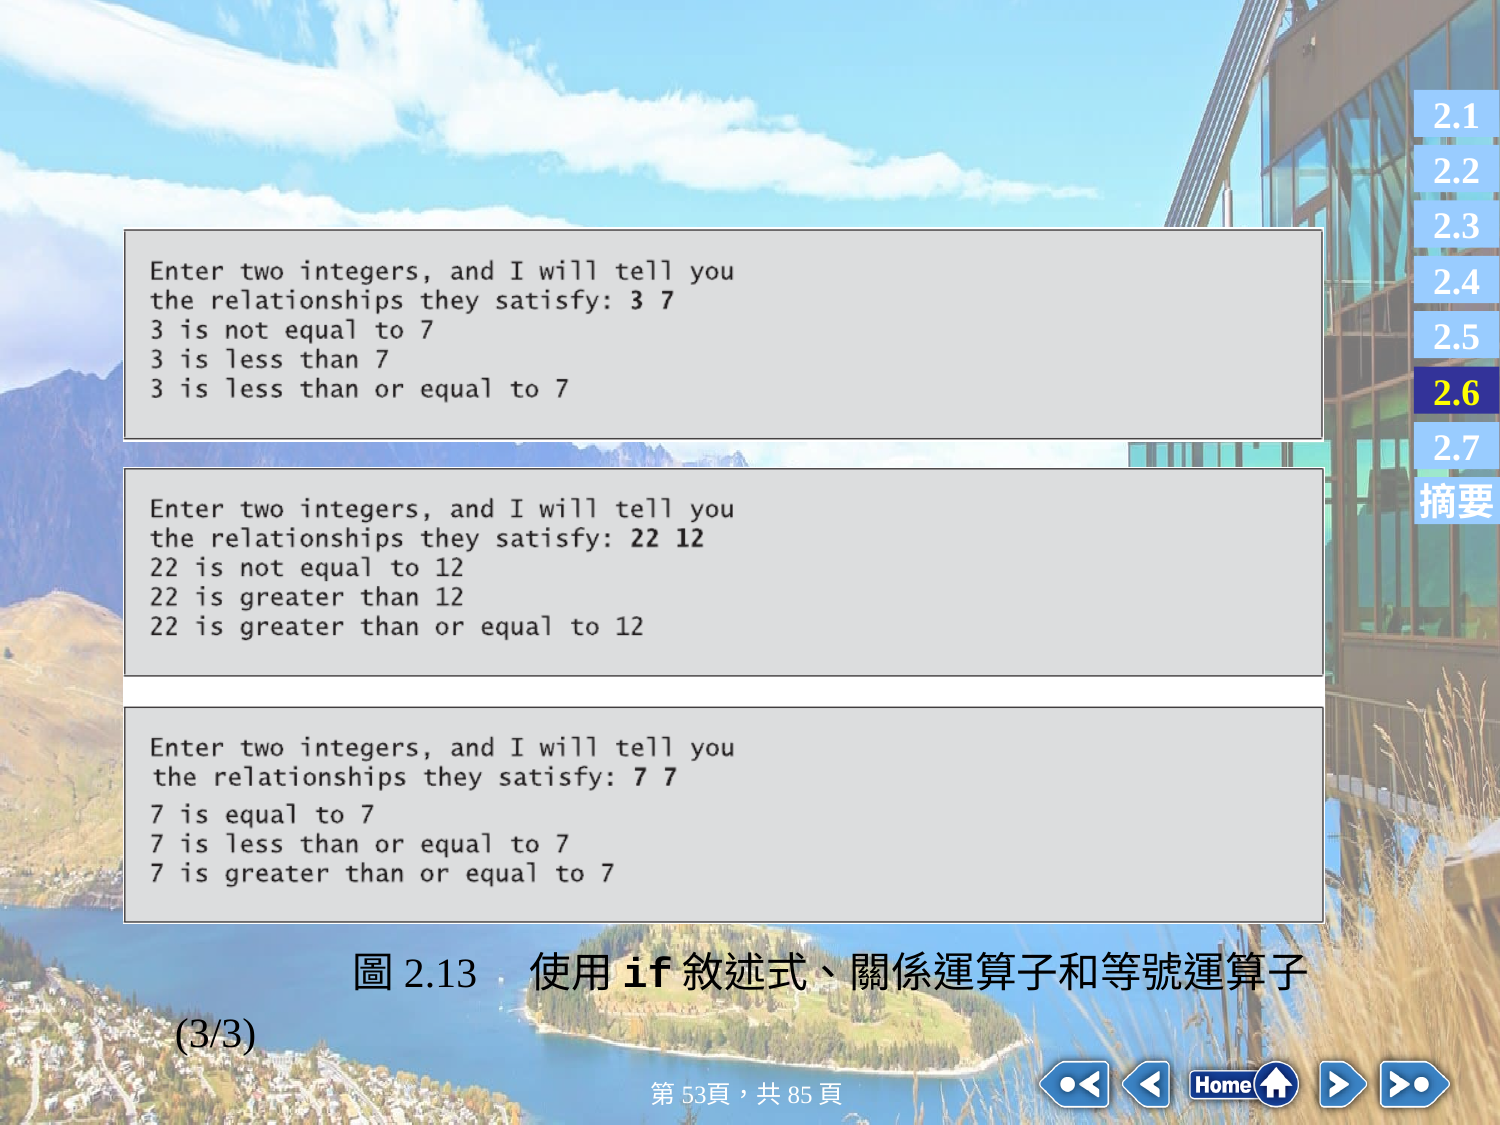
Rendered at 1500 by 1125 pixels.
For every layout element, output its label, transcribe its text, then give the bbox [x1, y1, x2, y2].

picture [123, 227, 1324, 442]
list 圖2.13 使用if敘述式、關係運算子和等號運算子(3/3) [53, 928, 1376, 1047]
title [53, 89, 1376, 208]
picture [1025, 1046, 1464, 1122]
picture [123, 467, 1325, 924]
